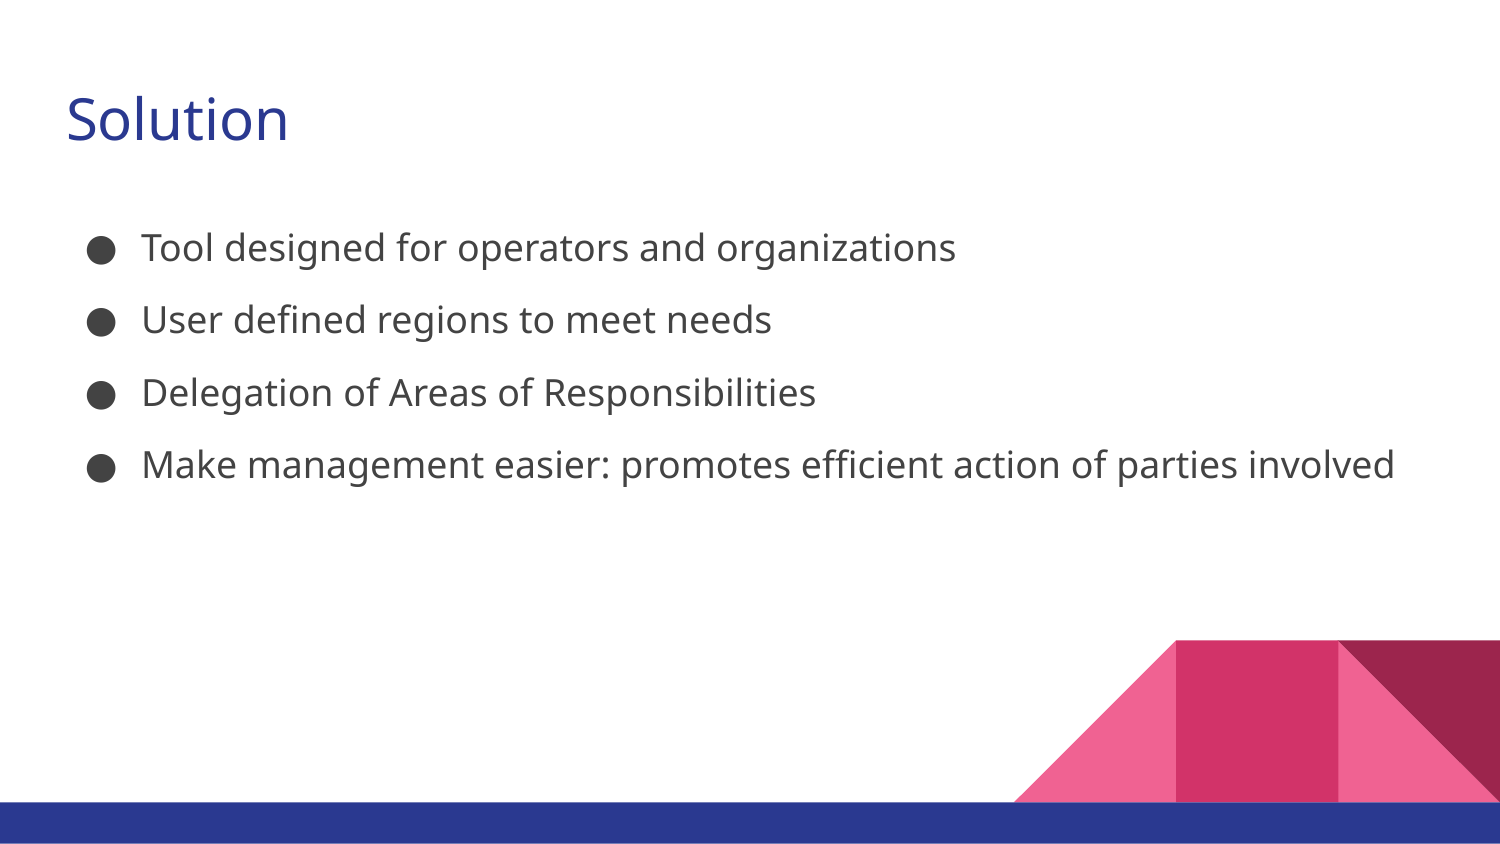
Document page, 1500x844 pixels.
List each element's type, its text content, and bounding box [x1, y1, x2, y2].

list Tool designed for operators and organizations User defined regions to meet needs Delegation of Areas of Responsibilities Make management easier: promotes efficient action of parties involved [51, 201, 1449, 750]
title Solution [51, 67, 1449, 167]
